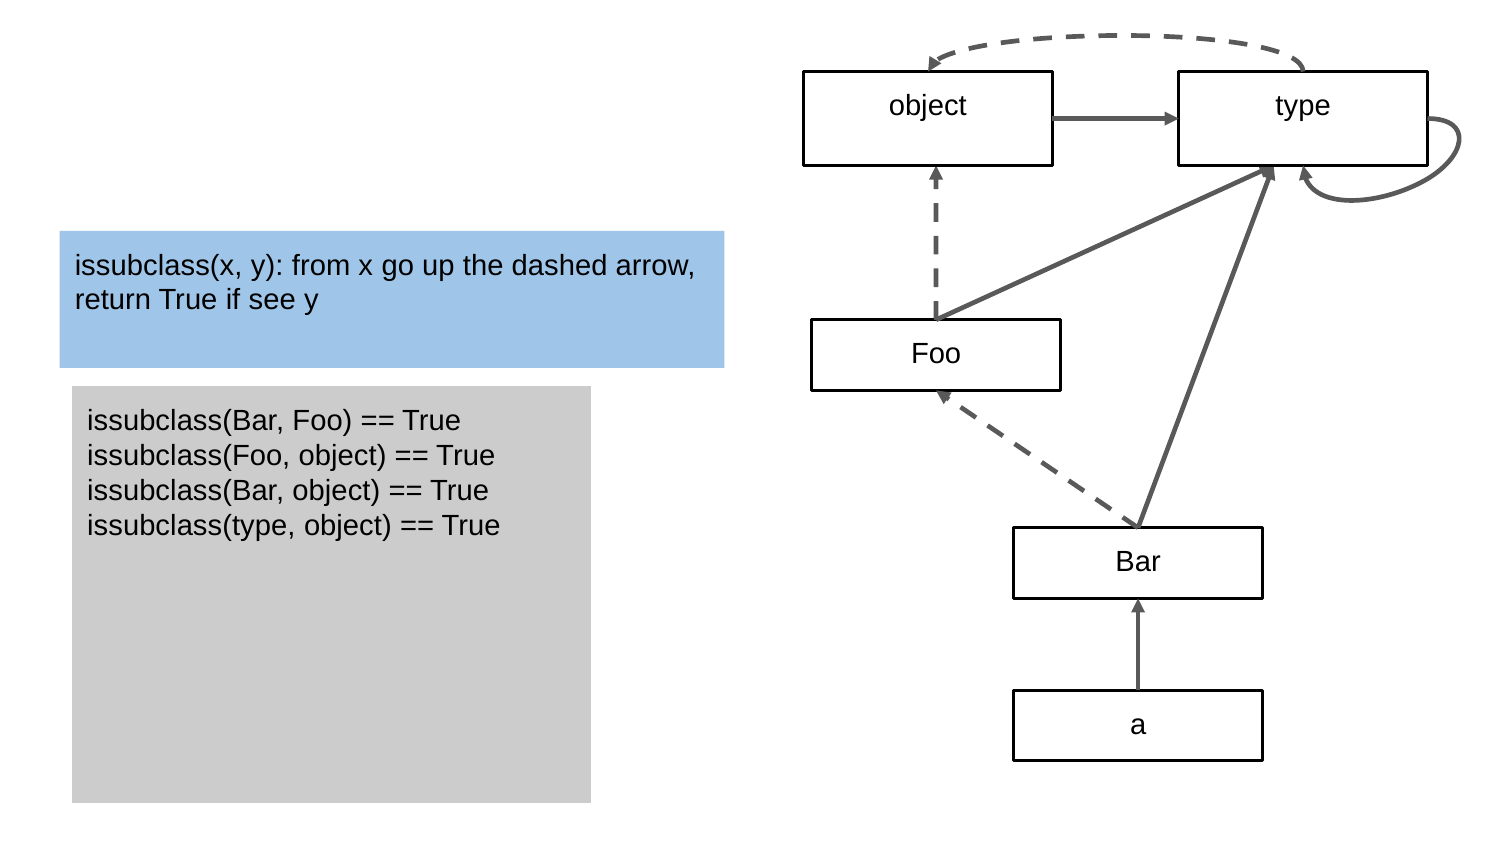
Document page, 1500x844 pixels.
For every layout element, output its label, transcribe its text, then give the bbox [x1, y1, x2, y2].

text_box Foo [811, 319, 1061, 391]
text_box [1302, 118, 1428, 166]
text_box object [803, 71, 1053, 166]
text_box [935, 165, 1135, 320]
text_box type [1178, 71, 1428, 166]
text_box issubclass(x, y): from x go up the dashed arrow, return True if see y [59, 230, 725, 368]
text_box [935, 390, 1132, 528]
text_box issubclass(Bar, Foo) == True issubclass(Foo, object) == True issubclass(Bar, object) == True issubclass(type, object) == True [72, 386, 591, 803]
text_box Bar [1013, 536, 1263, 599]
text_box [1137, 165, 1274, 528]
text_box a [1013, 690, 1263, 761]
